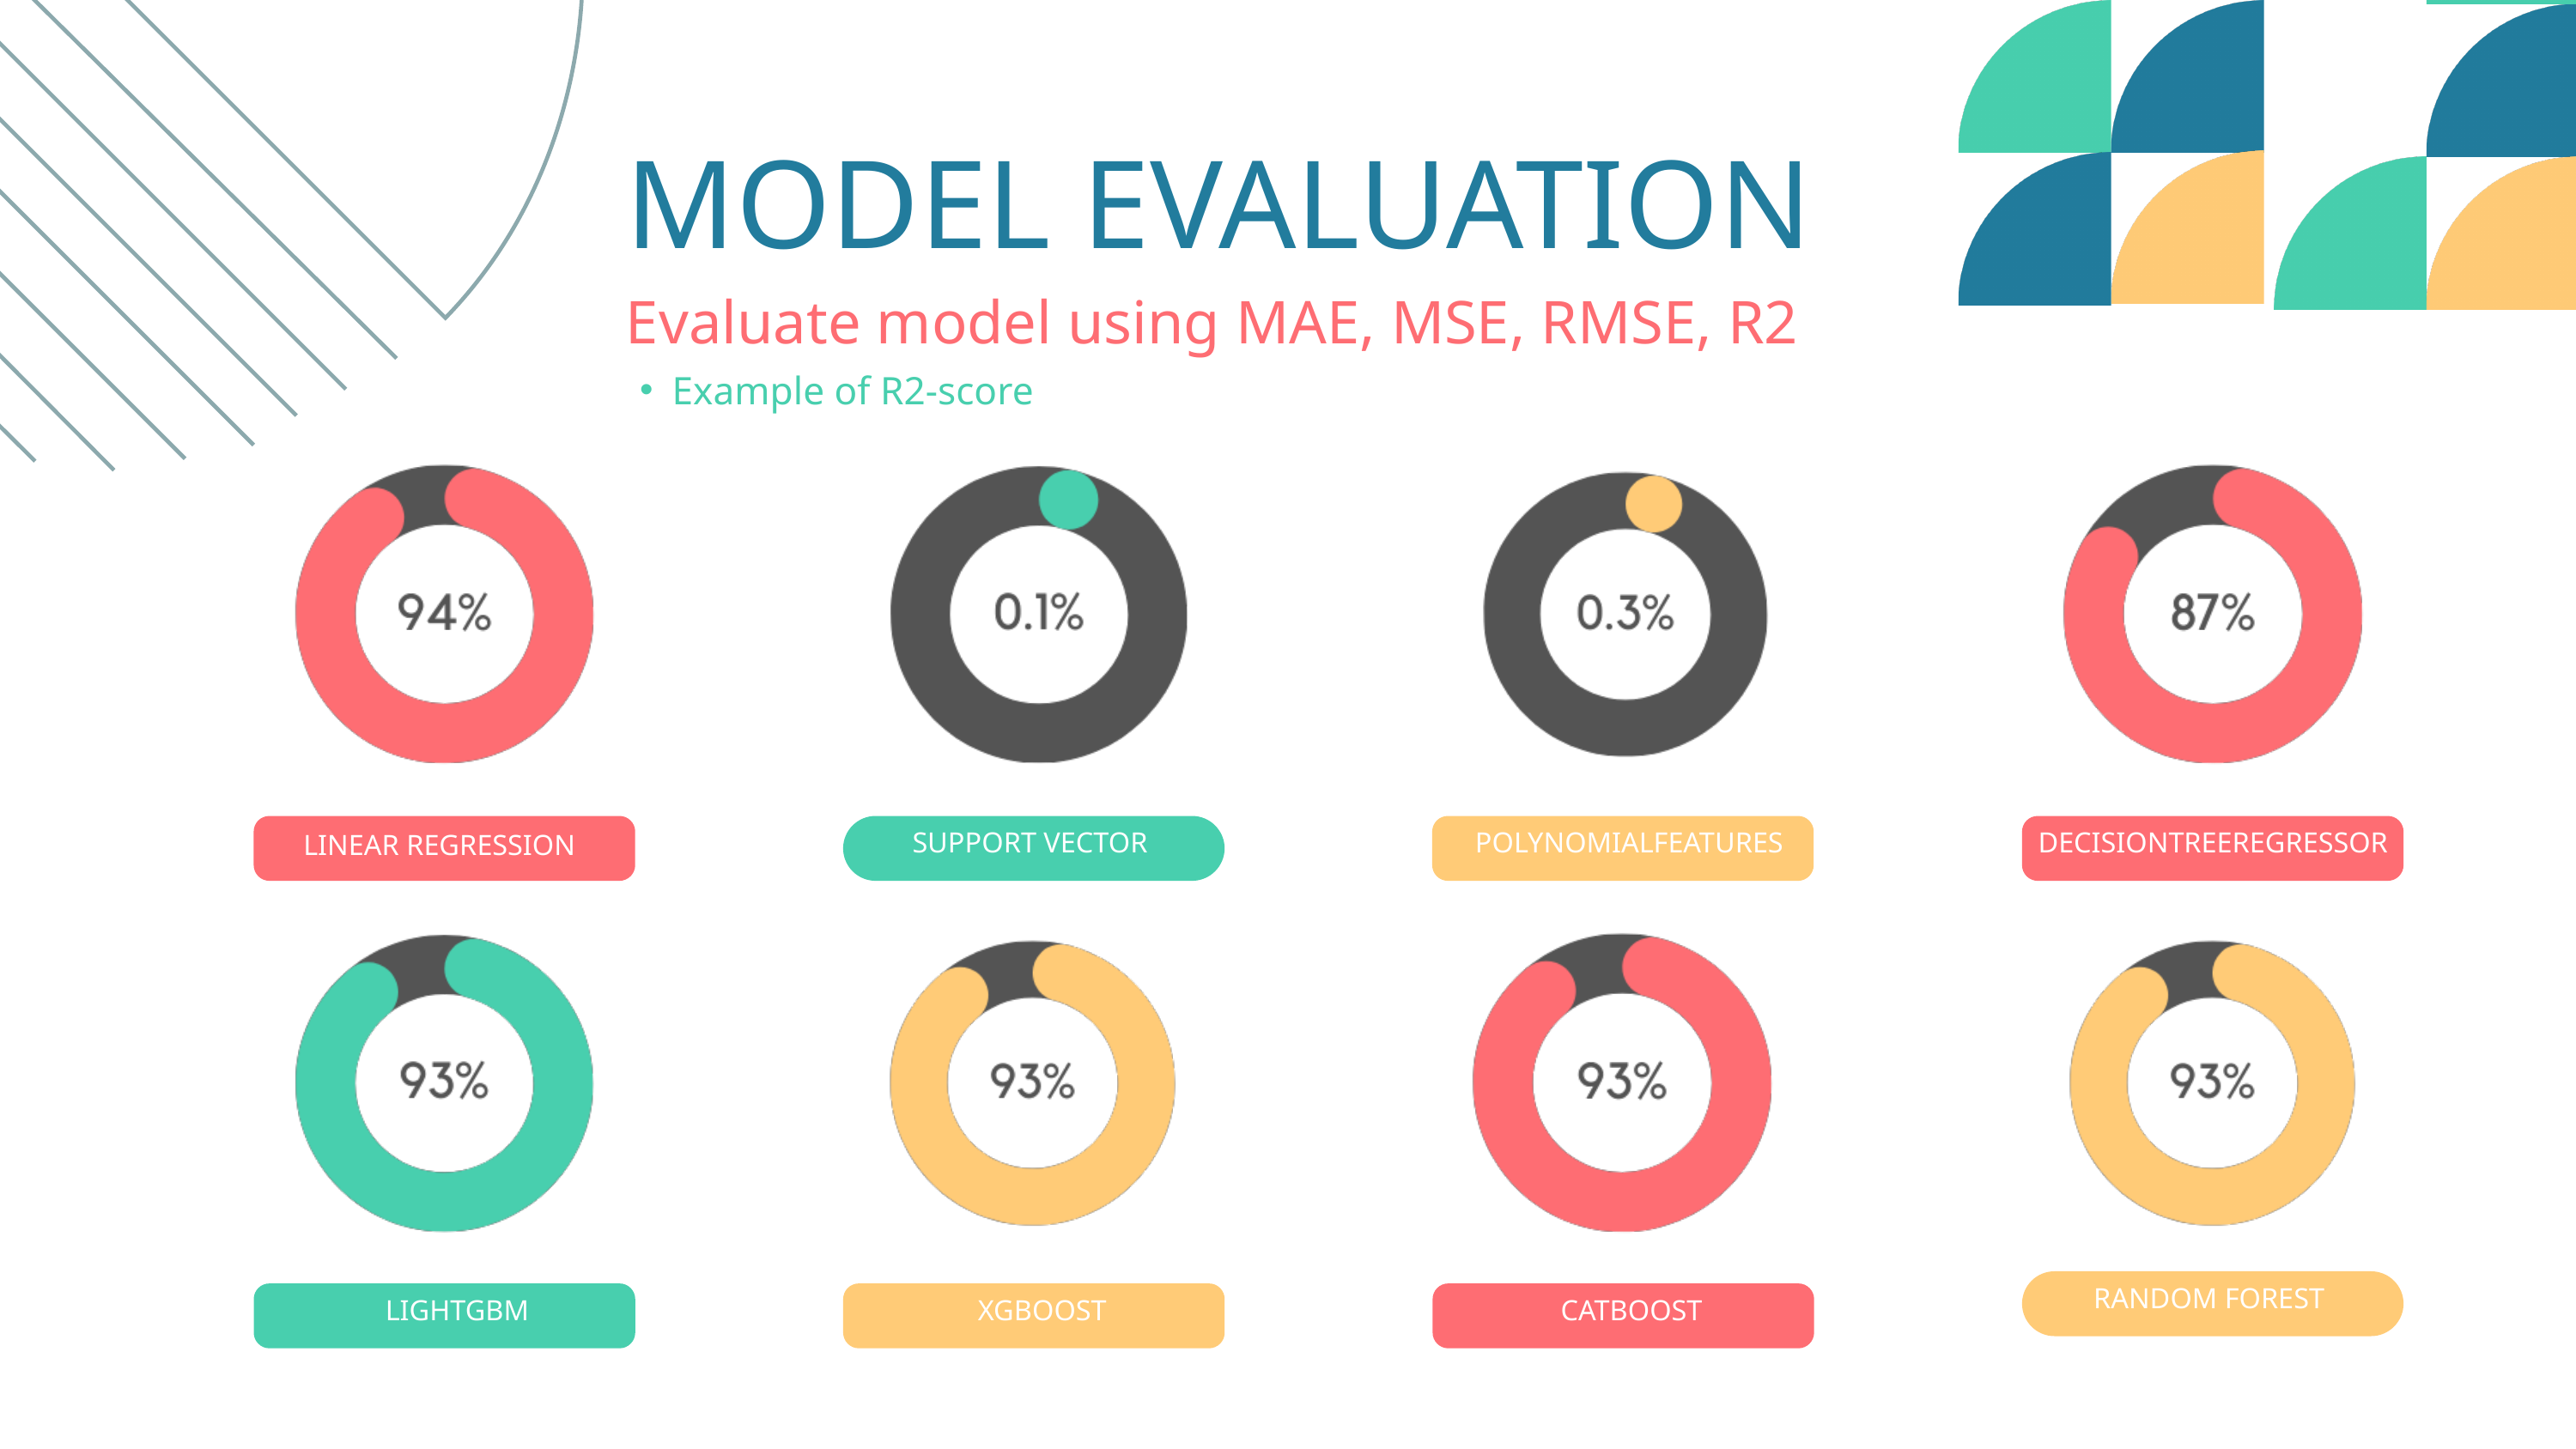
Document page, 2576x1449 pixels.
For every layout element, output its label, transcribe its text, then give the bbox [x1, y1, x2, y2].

picture [862, 912, 1204, 1254]
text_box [842, 815, 1225, 882]
text_box MODEL EVALUATION [587, 152, 1850, 274]
picture [861, 437, 1218, 792]
text_box Evaluate model using MAE, MSE, RMSE, R2 [587, 273, 1821, 356]
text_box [842, 1282, 1225, 1349]
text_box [1431, 815, 1814, 882]
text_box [1432, 1282, 1814, 1349]
text_box Example of R2-score [602, 359, 1040, 413]
text_box [2111, 0, 2264, 150]
text_box [1958, 152, 2111, 306]
picture [2042, 912, 2384, 1254]
text_box [2111, 150, 2264, 304]
text_box [2426, 0, 2576, 4]
picture [266, 906, 623, 1261]
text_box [253, 1282, 635, 1349]
picture [266, 435, 625, 794]
text_box [2426, 4, 2576, 156]
text_box [1958, 0, 2111, 152]
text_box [2021, 1270, 2404, 1337]
text_box [2426, 156, 2576, 310]
picture [1455, 444, 1797, 785]
picture [1443, 904, 1802, 1263]
text_box [2274, 156, 2426, 310]
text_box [253, 815, 635, 882]
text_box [2021, 815, 2404, 882]
picture [2034, 435, 2393, 794]
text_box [0, 0, 776, 23]
